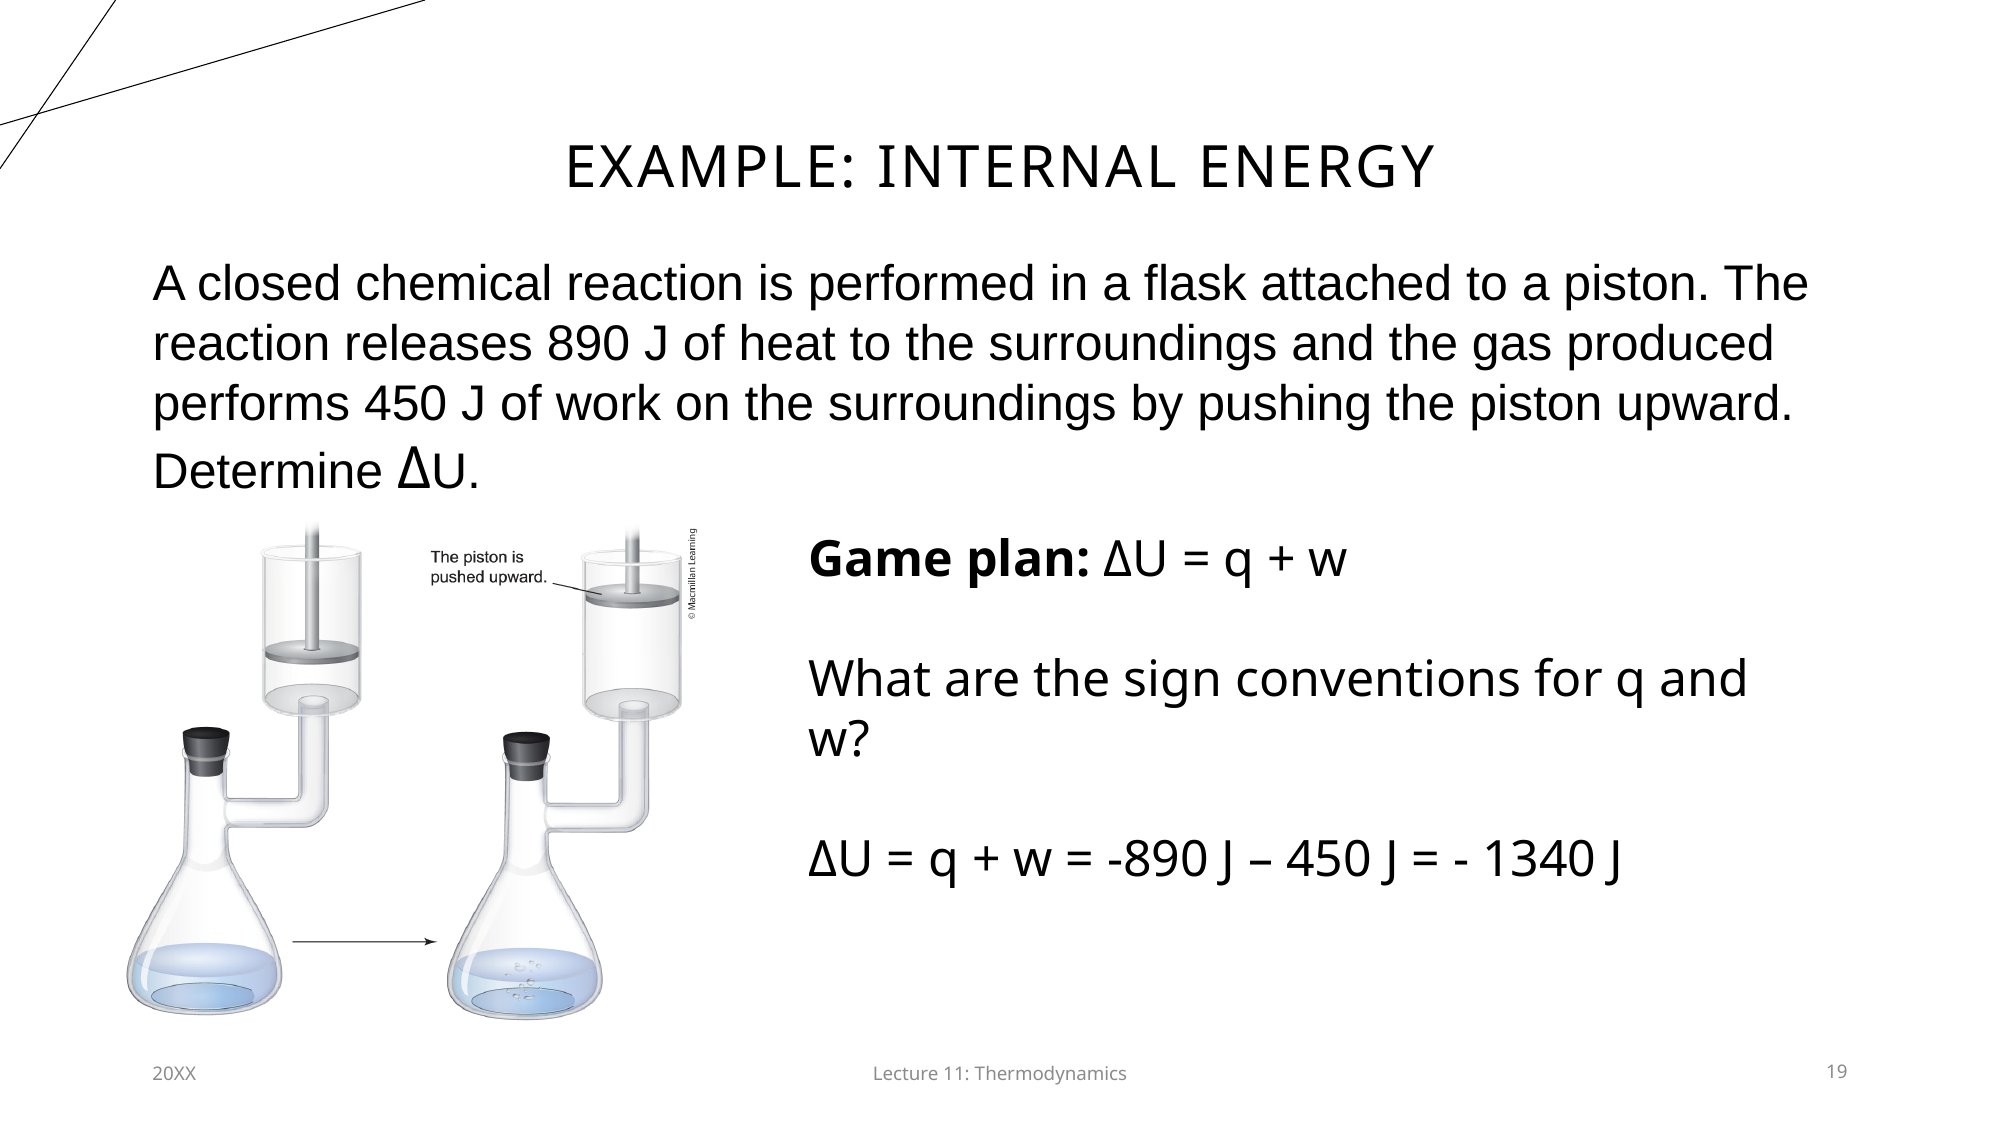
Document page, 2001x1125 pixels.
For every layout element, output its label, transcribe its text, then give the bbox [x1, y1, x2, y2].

title Example: internal energy [137, 59, 1863, 278]
text_box A closed chemical reaction is performed in a flask attached to a piston. The reaction releases 890 J of heat to the surroundings and the gas produced performs 450 J of work on the surroundings by pushing the piston upward. Determine ΔU. [137, 242, 1858, 508]
slide_number 20XX [137, 1042, 588, 1103]
picture [123, 518, 701, 1024]
slide_number 19 [1412, 1042, 1863, 1103]
footer Lecture 11: Thermodynamics​ [662, 1042, 1338, 1103]
text_box Game plan: ΔU = q + w What are the sign conventions for q and w? ΔU = q + w = -890 J – 450 J = - 1340 J [793, 518, 1785, 894]
